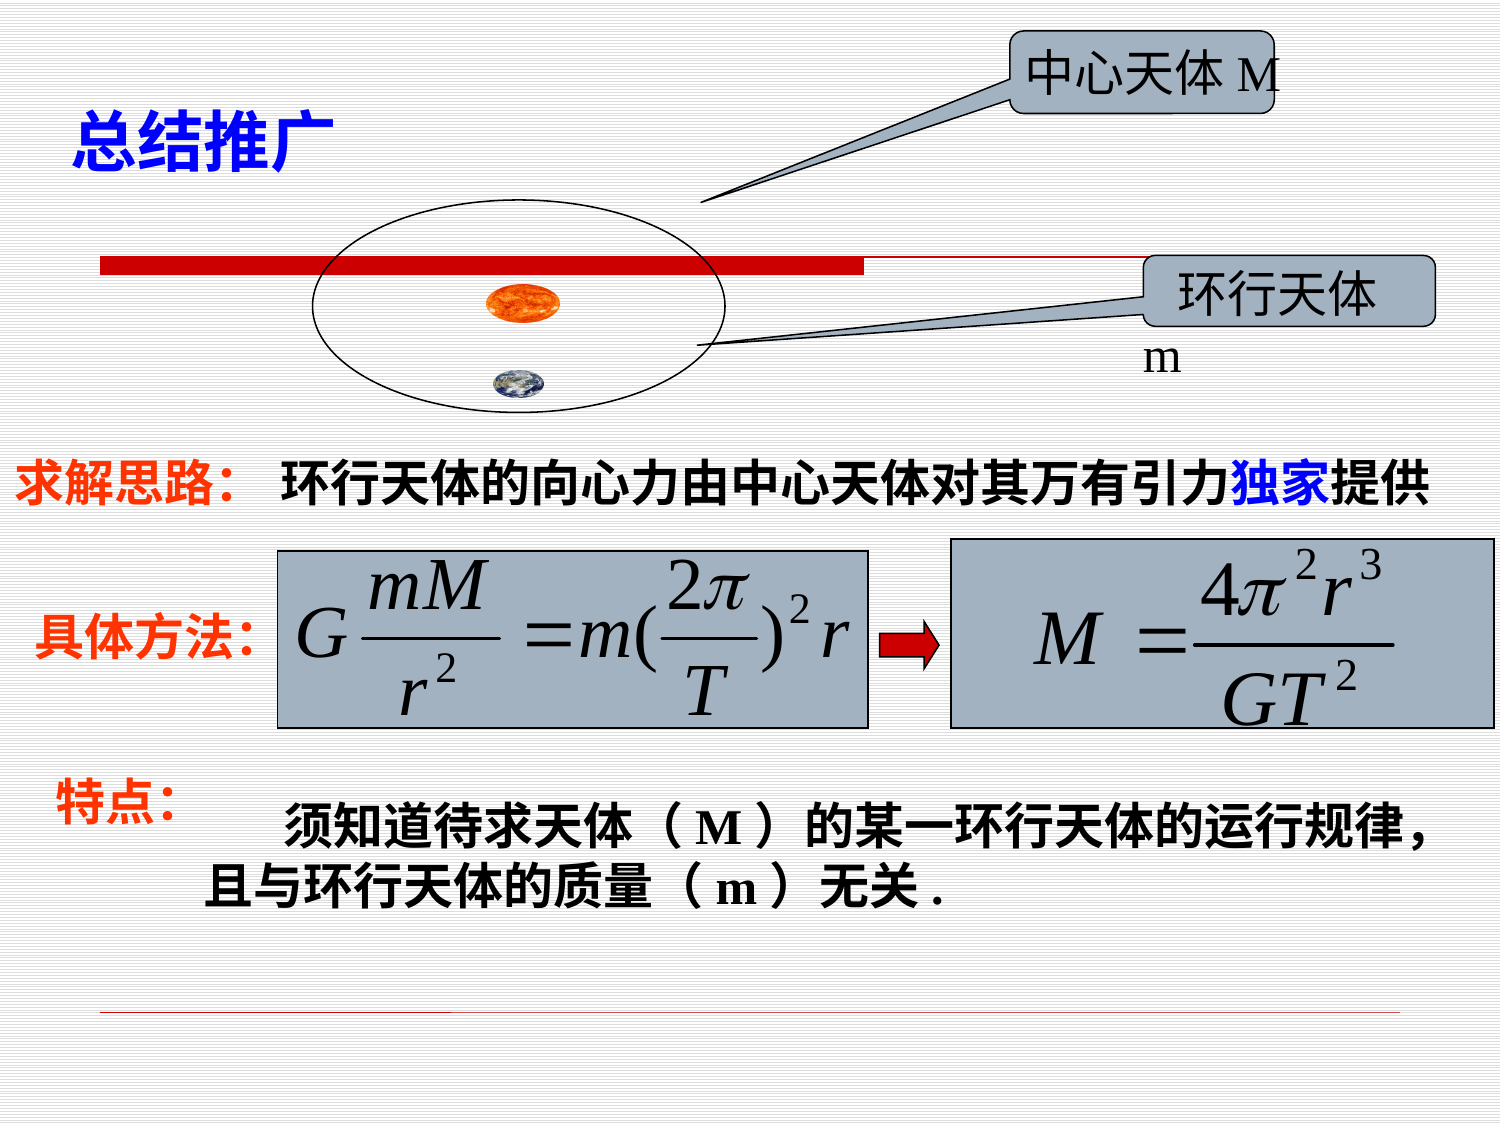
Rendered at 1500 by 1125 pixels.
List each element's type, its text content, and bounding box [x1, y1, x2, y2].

text_box [144, 125, 890, 201]
text_box [879, 621, 940, 669]
text_box 环行天体的向心力由中心天体对其万有引力独家提供 [265, 444, 1500, 519]
text_box 总结推广 [55, 92, 375, 188]
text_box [284, 538, 869, 732]
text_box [1009, 30, 1318, 114]
text_box 特点： [41, 763, 278, 838]
text_box 须知道待求天体（M）的某一环行天体的运行规律，且与环行天体的质量（m）无关. [188, 786, 1500, 922]
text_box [1021, 526, 1412, 744]
text_box [720, 125, 1376, 201]
text_box 求解思路： [0, 444, 265, 519]
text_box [312, 199, 726, 413]
text_box 具体方法： [19, 597, 277, 673]
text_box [1127, 255, 1436, 331]
text_box [1416, 538, 1495, 728]
text_box [951, 538, 1016, 728]
